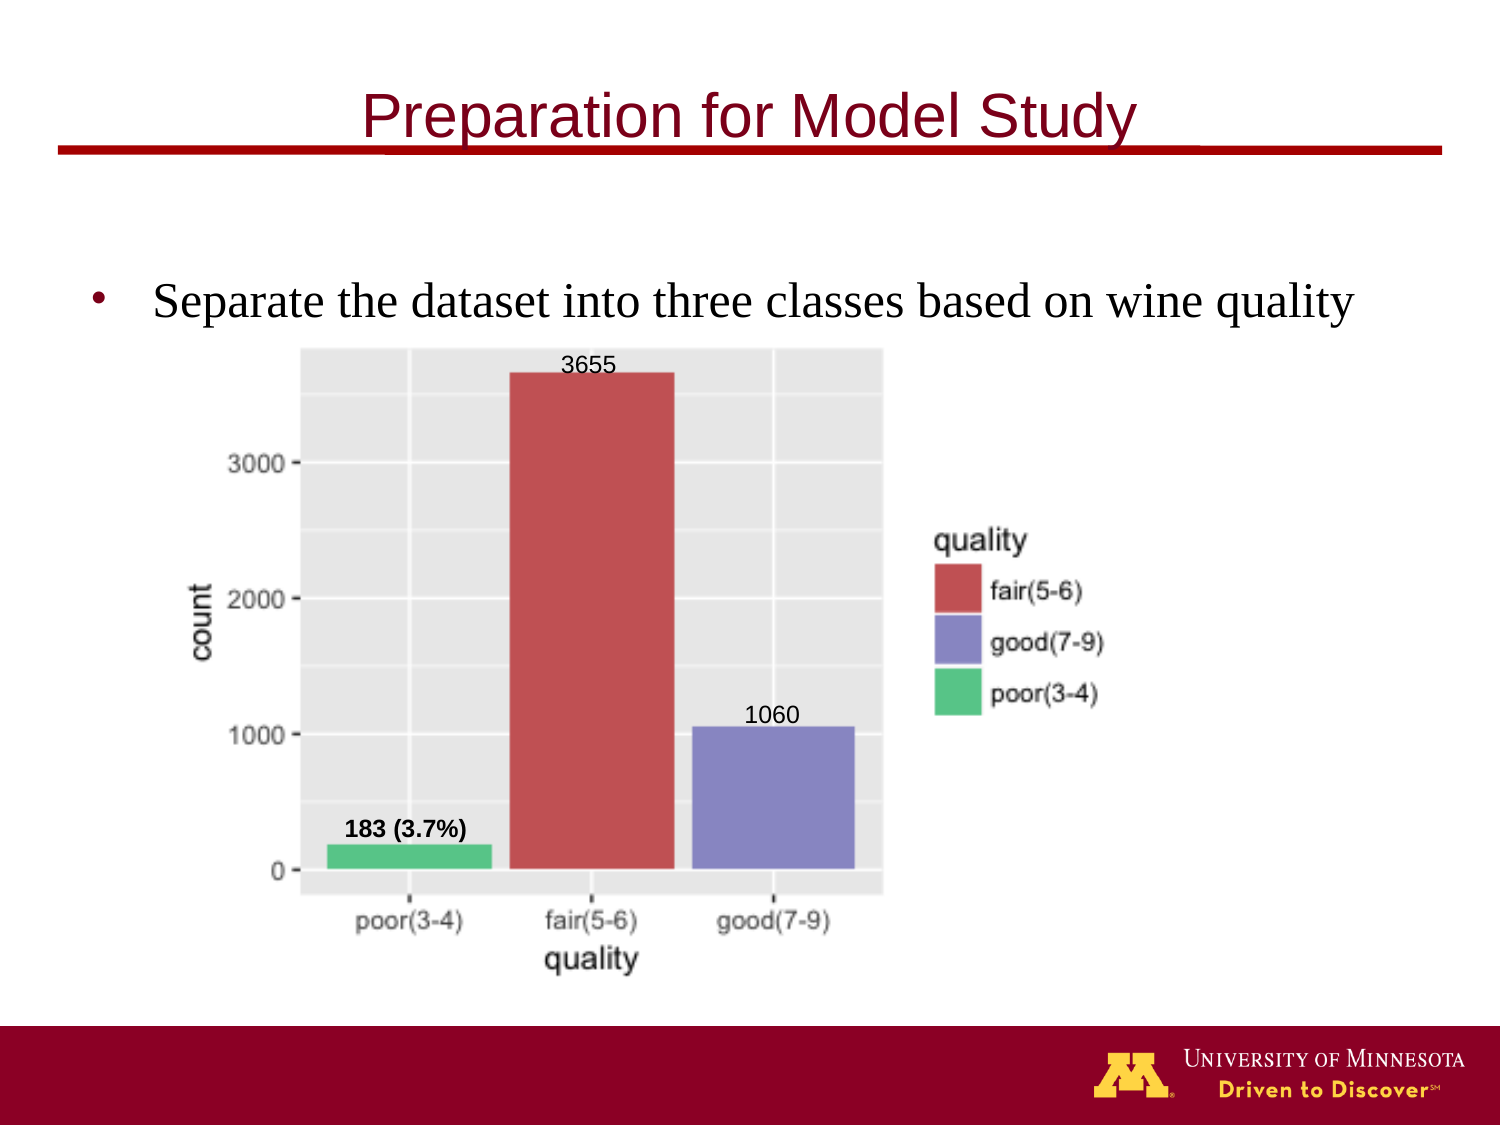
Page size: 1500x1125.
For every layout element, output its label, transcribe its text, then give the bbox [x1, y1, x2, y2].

picture [0, 1026, 1500, 1125]
picture [172, 332, 1138, 992]
title Preparation for Model Study [62, 24, 1438, 200]
list Separate the dataset into three classes based on wine quality [62, 222, 1438, 1010]
